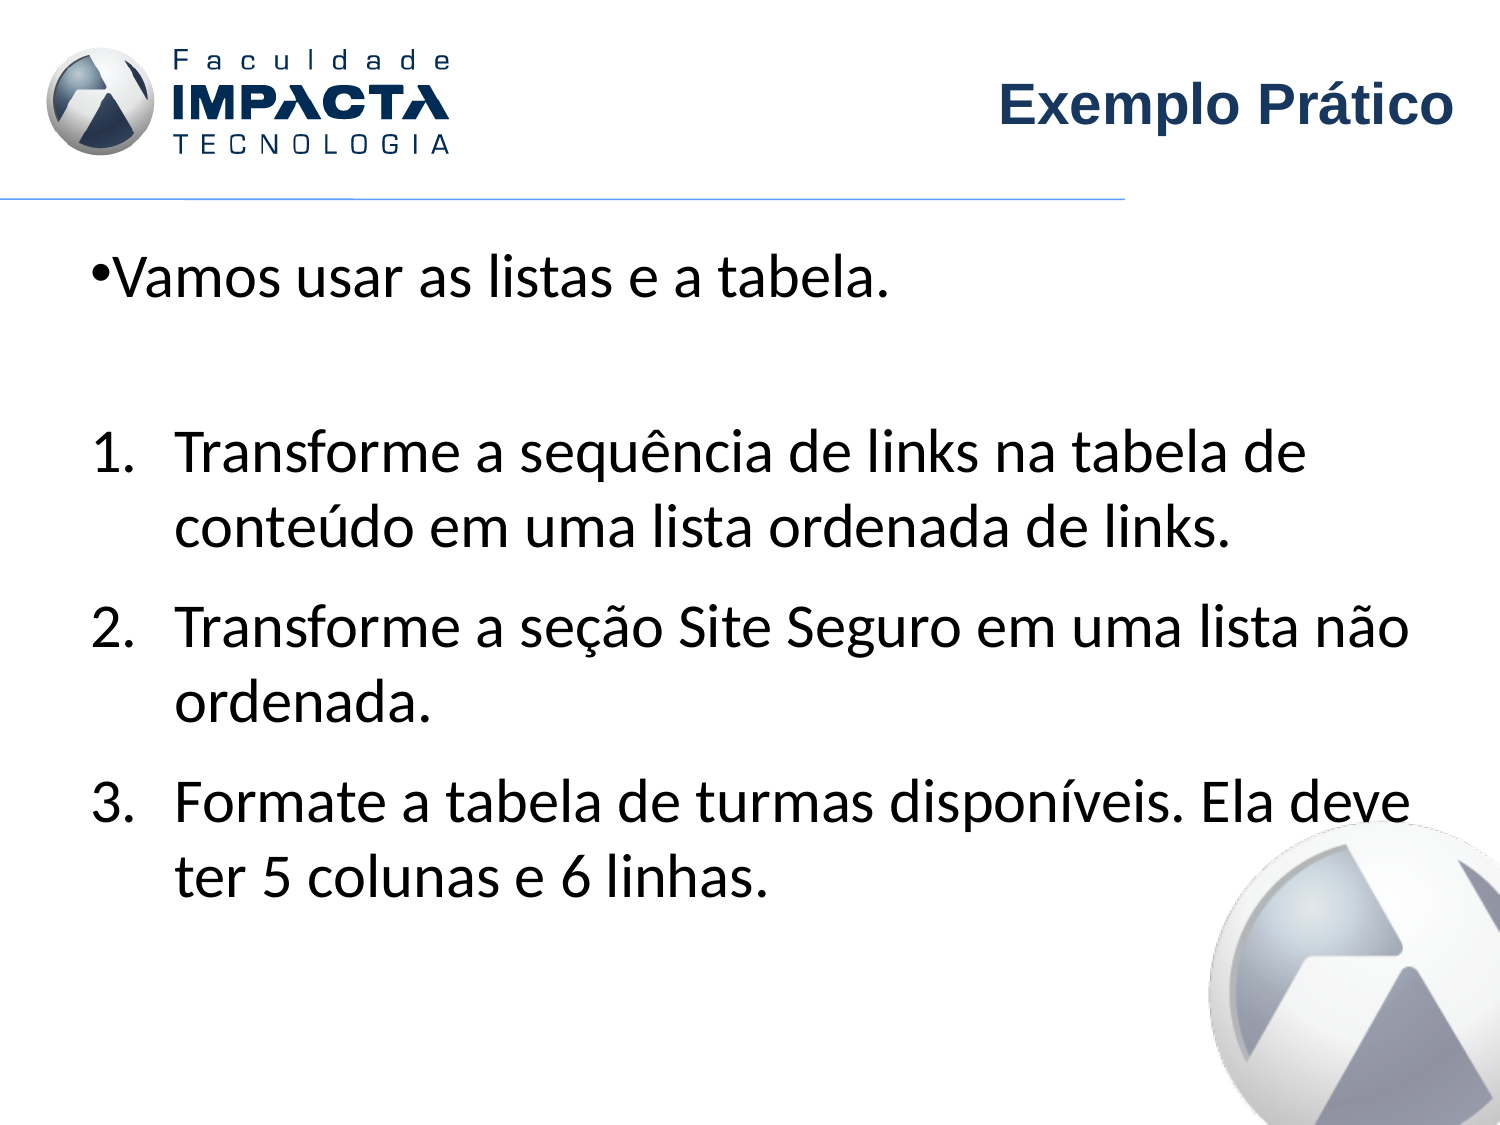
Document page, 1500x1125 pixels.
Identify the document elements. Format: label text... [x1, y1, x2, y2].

picture [35, 35, 458, 164]
title Exemplo Prático [488, 25, 1471, 177]
list Vamos usar as listas e a tabela. Transforme a sequência de links na tabela de conteúdo em uma lista ordenada de links. Transforme a seção Site Seguro em uma lista não ordenada. Formate a tabela de turmas disponíveis. Ela deve ter 5 colunas e 6 linhas. [29, 219, 1471, 1059]
picture [1206, 787, 1500, 1125]
